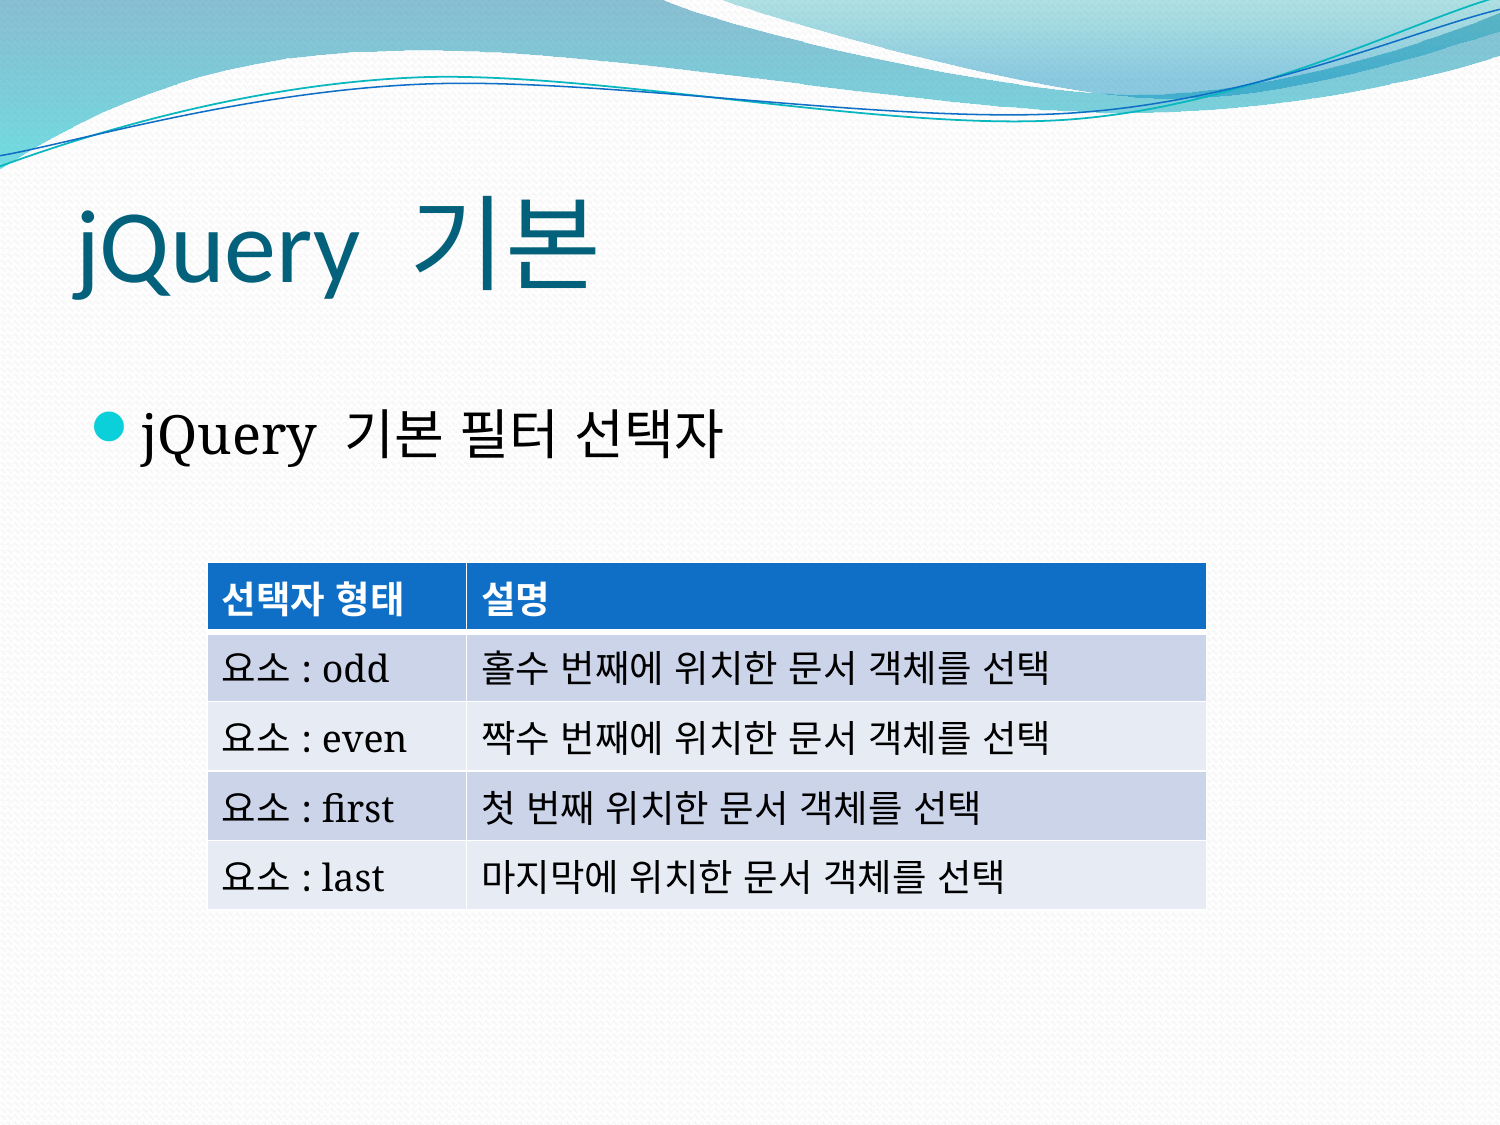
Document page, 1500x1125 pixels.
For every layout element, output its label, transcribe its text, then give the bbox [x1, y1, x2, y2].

table_cell 짝수 번째에 위치한 문서 객체를 선택 [467, 702, 1206, 770]
table_cell 요소: odd [208, 635, 466, 701]
list jQuery 기본 필터 선택자 [75, 317, 1425, 1038]
table_cell 요소: first [208, 772, 466, 840]
table_cell 요소: even [208, 702, 466, 770]
table_header 설명 [467, 563, 1206, 629]
table_cell 마지막에 위치한 문서 객체를 선택 [467, 841, 1206, 909]
table_cell 홀수 번째에 위치한 문서 객체를 선택 [467, 635, 1206, 701]
table_cell 첫 번째 위치한 문서 객체를 선택 [467, 772, 1206, 840]
table_cell 요소: last [208, 841, 466, 909]
table_header 선택자 형태 [208, 563, 466, 629]
title jQuery 기본 [75, 115, 1425, 303]
